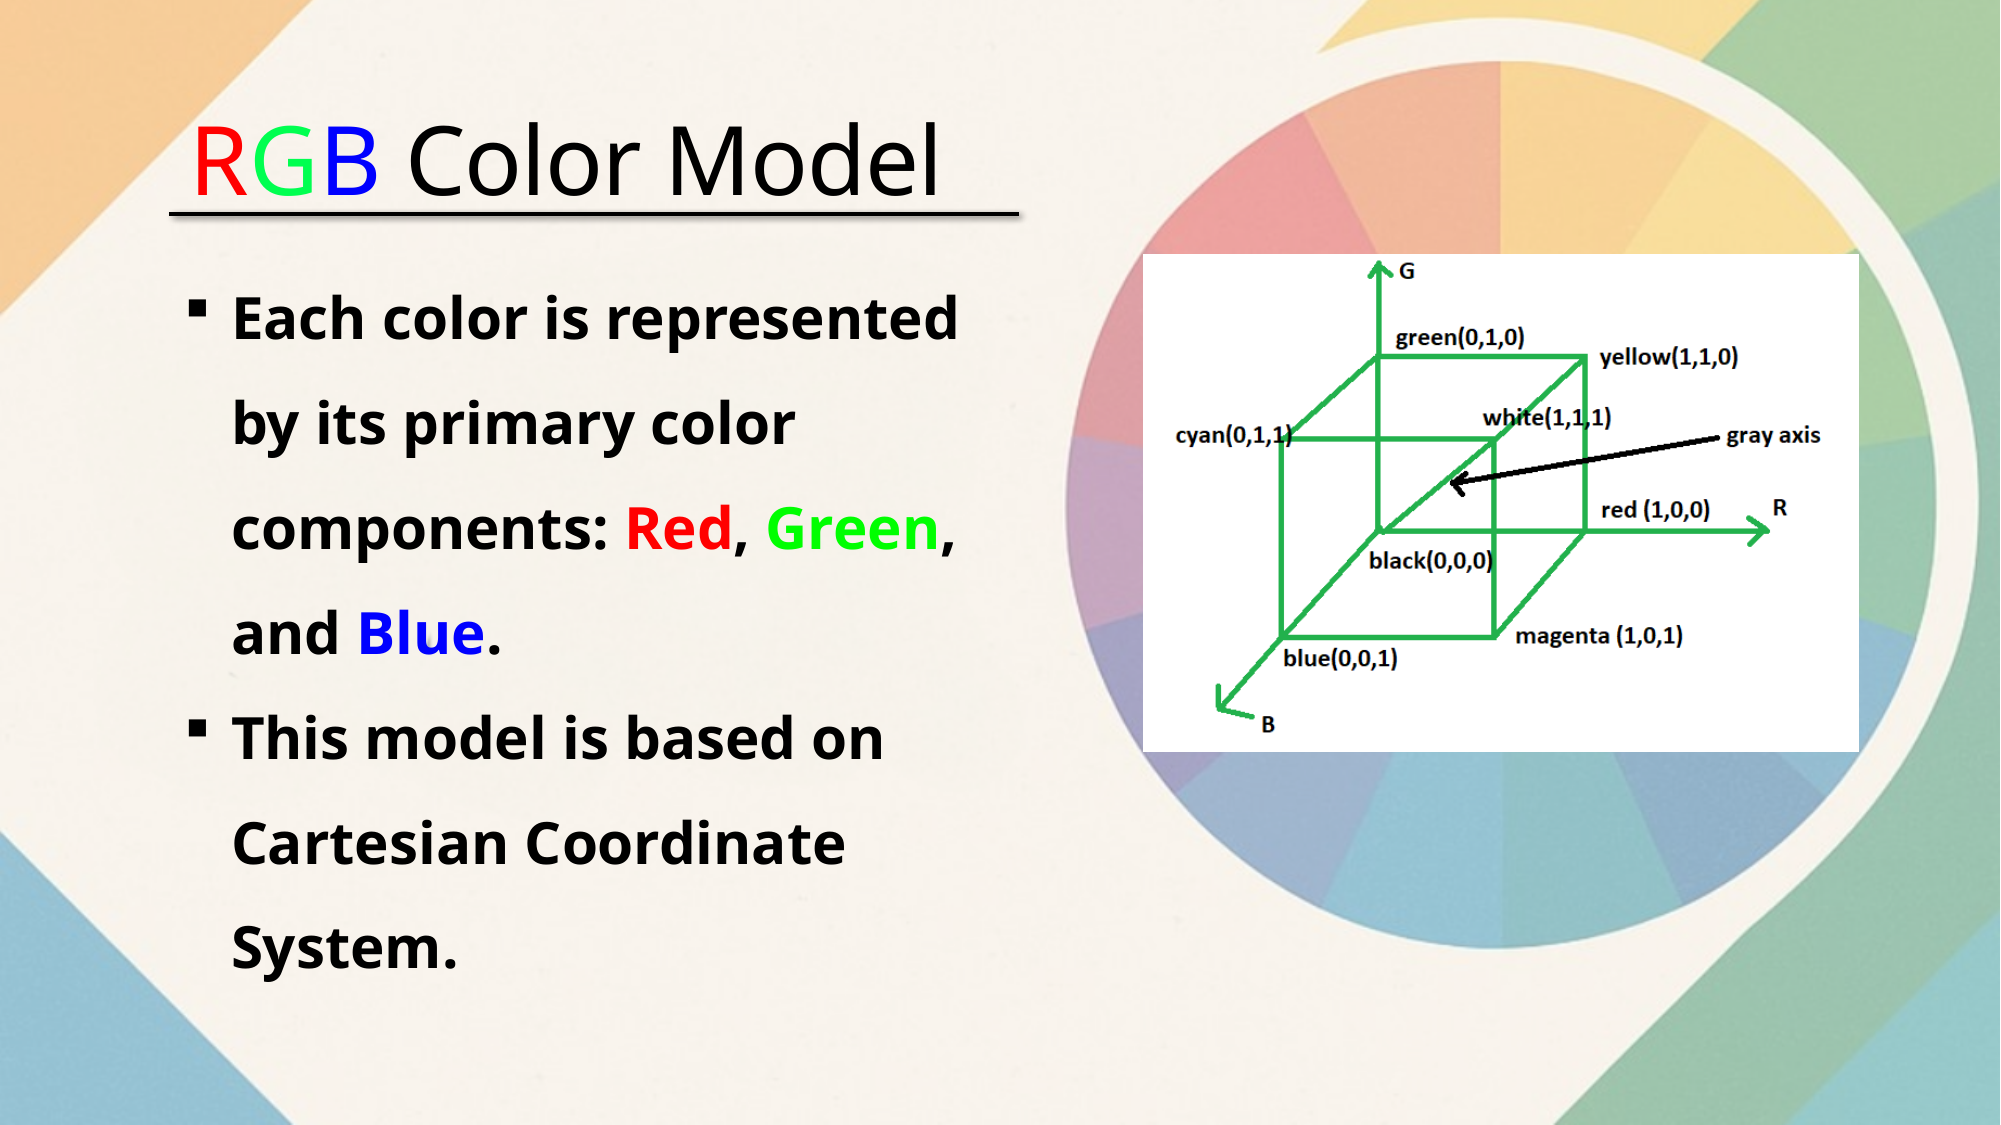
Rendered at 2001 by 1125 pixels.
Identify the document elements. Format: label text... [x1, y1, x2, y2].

title RGB Color Model [174, 0, 1825, 224]
text_box Each color is represented by its primary color components: Red, Green, and Blue. This model is based on Cartesian Coordinate System. [169, 238, 1019, 988]
picture [1143, 254, 1860, 753]
